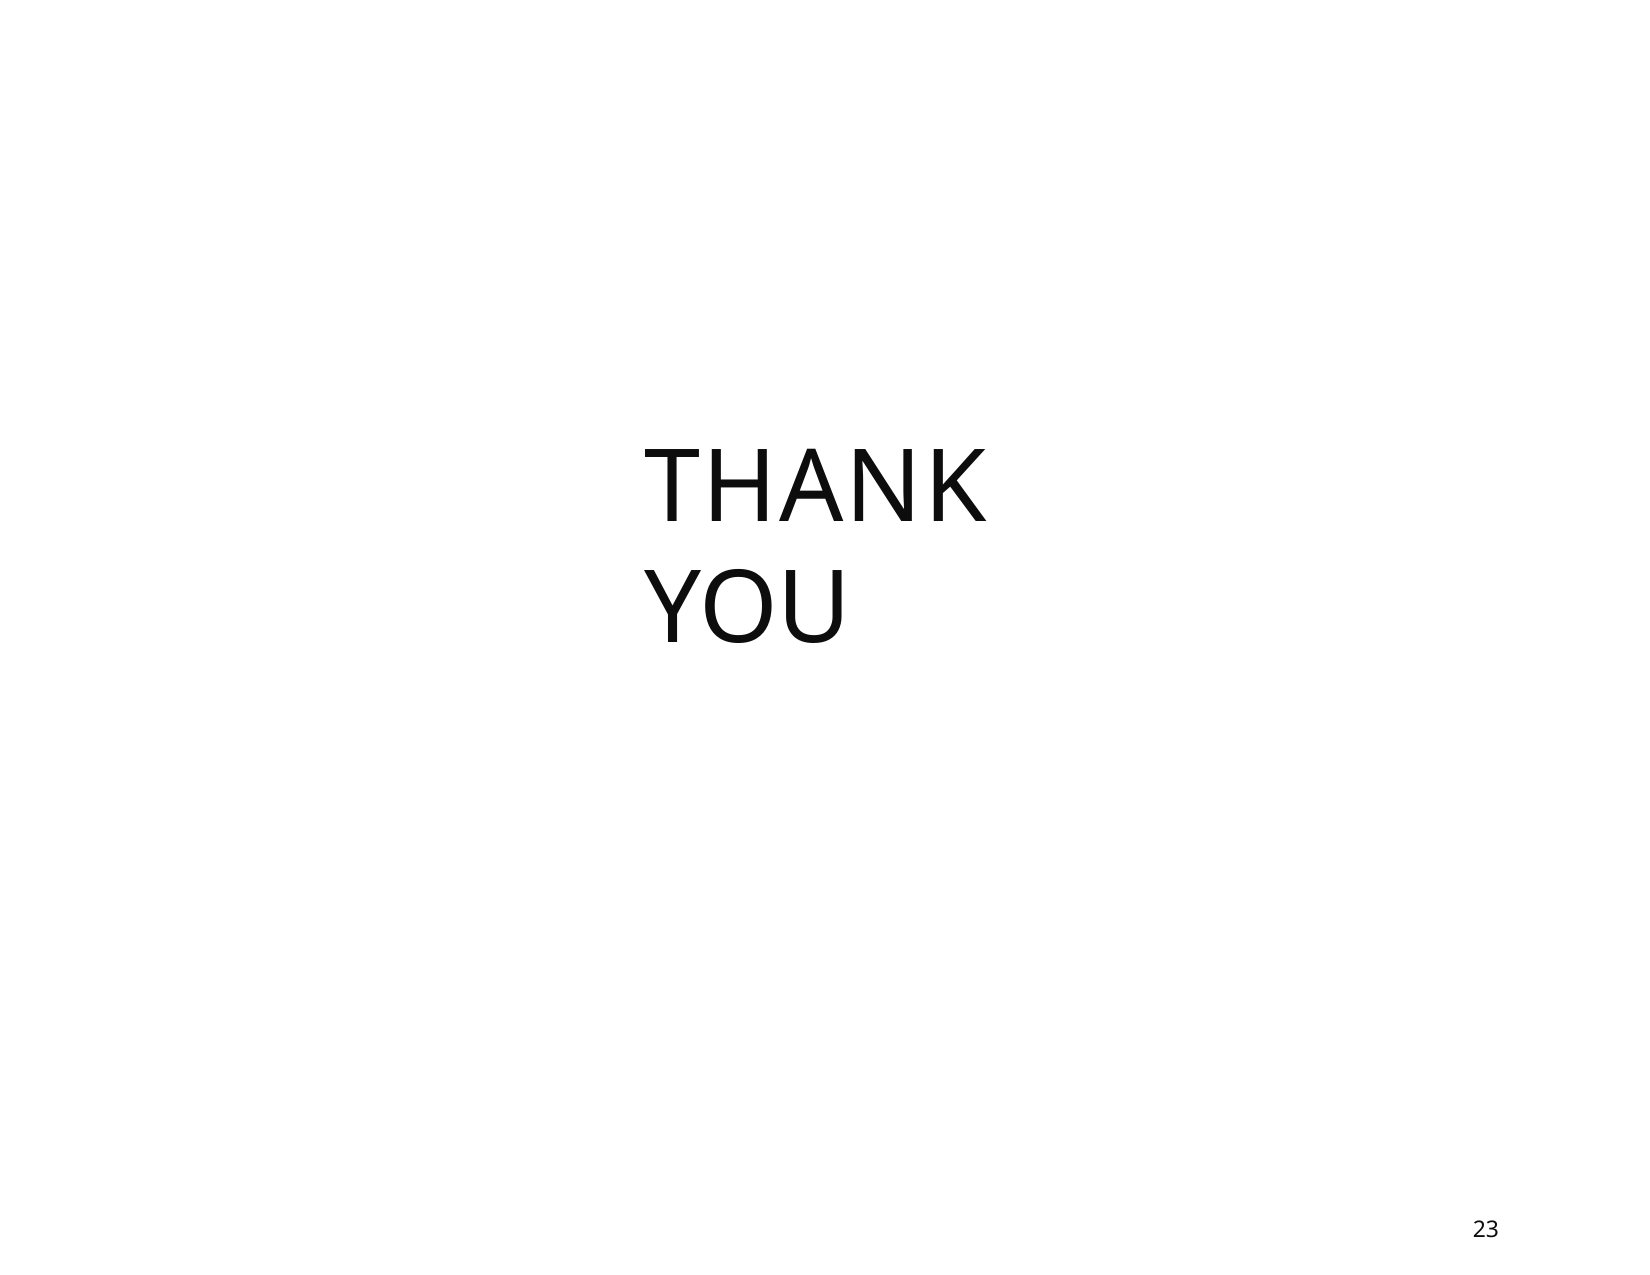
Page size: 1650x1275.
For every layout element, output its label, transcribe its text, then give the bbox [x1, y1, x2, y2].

title Thank You [642, 418, 1007, 664]
slide_number 23 [1466, 858, 1599, 1275]
